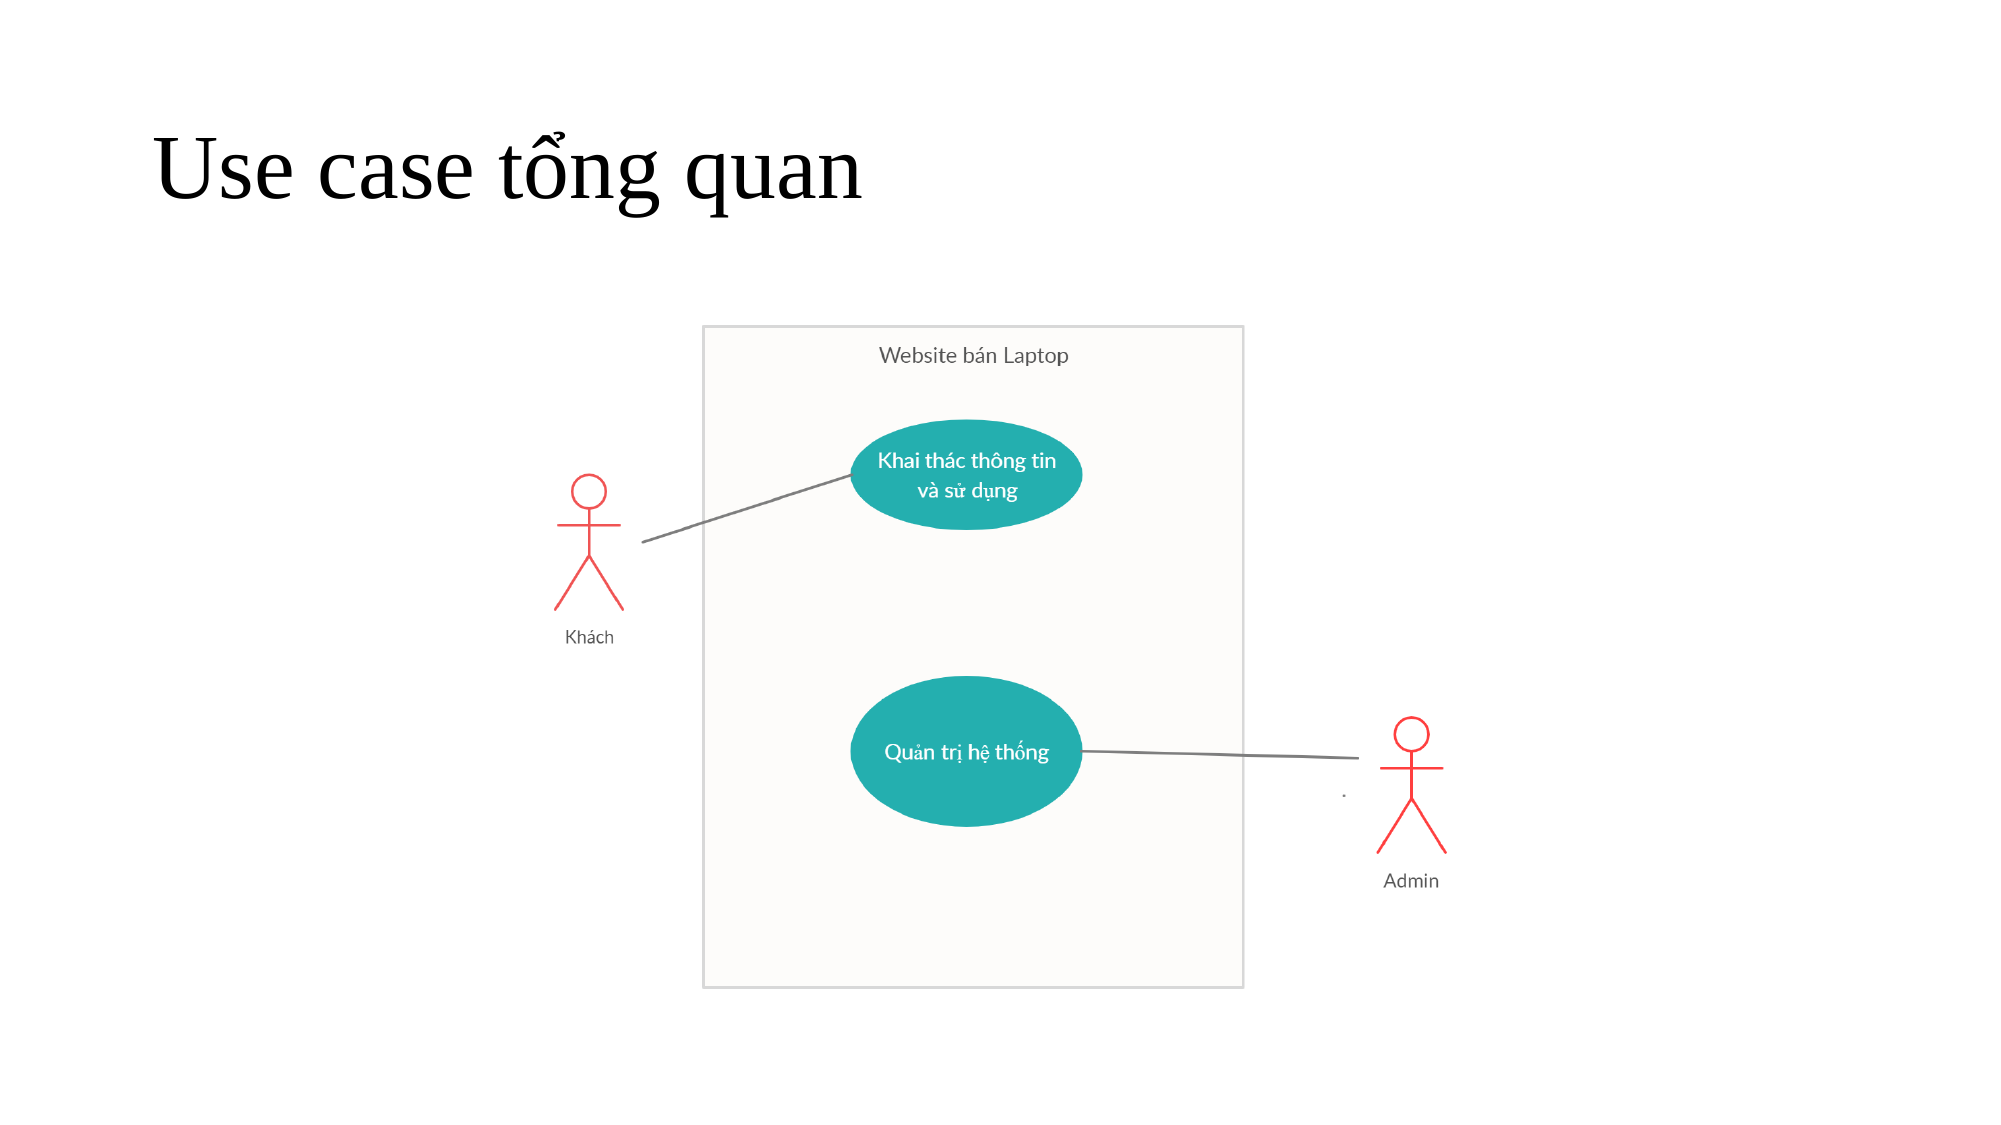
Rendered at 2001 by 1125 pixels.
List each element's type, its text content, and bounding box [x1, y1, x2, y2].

title Use case tổng quan [137, 59, 1863, 278]
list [528, 299, 1472, 1014]
